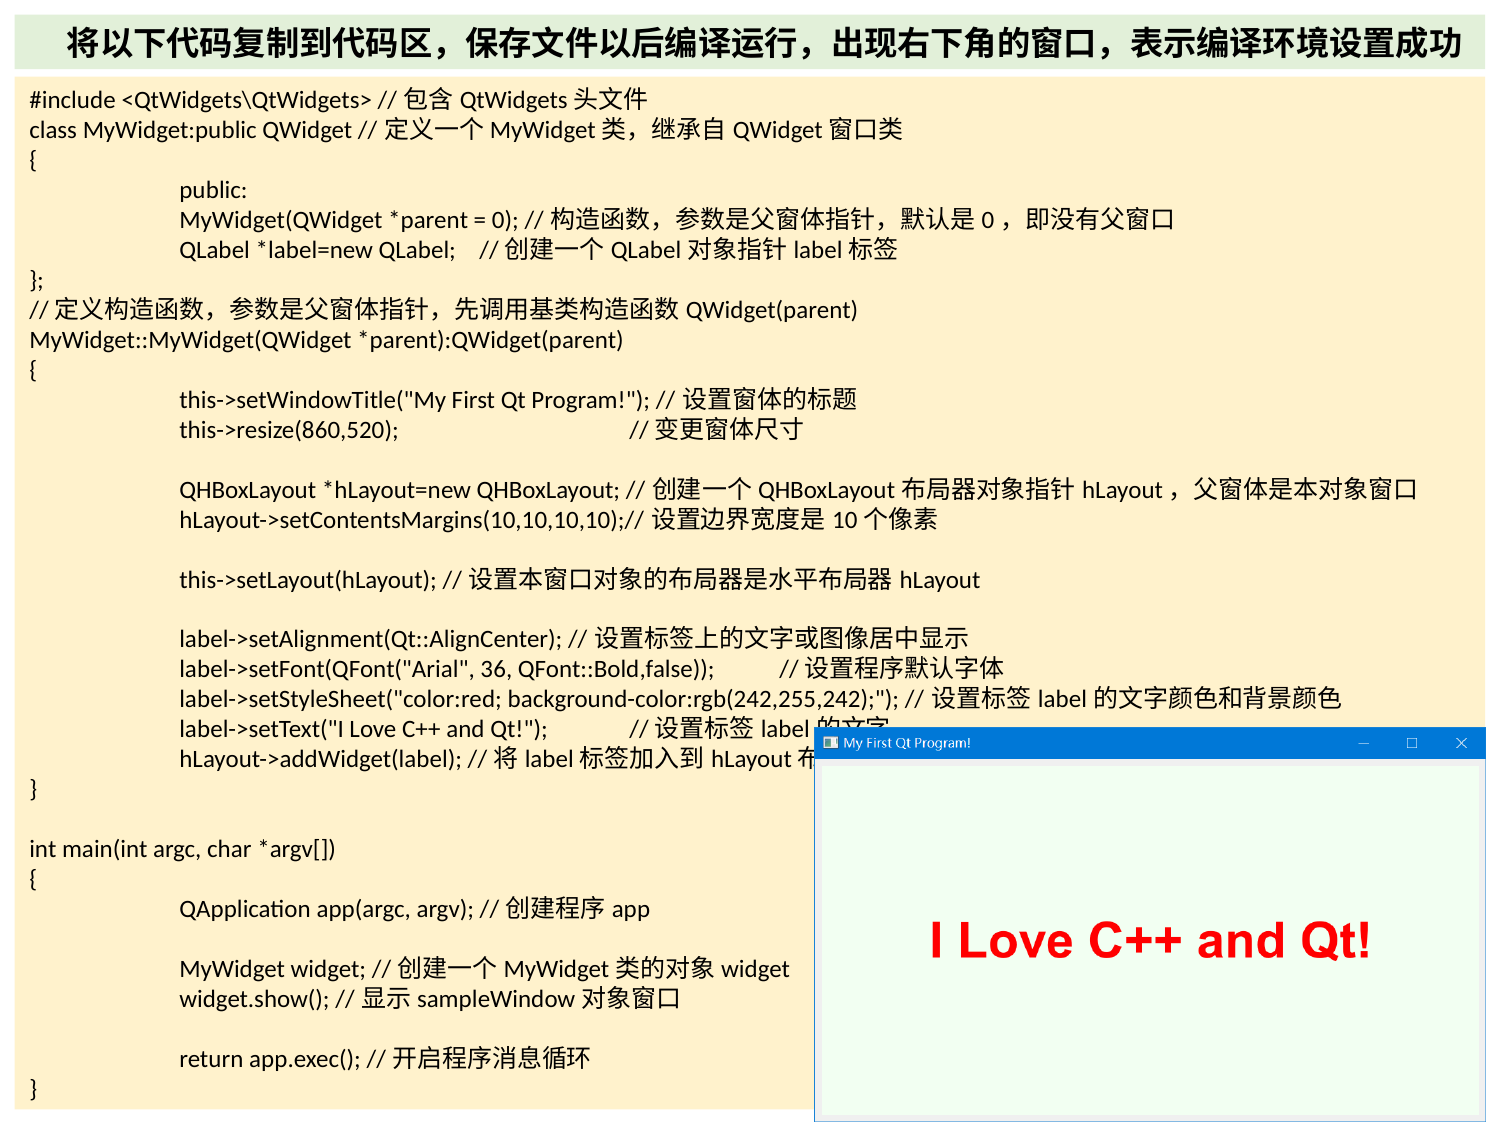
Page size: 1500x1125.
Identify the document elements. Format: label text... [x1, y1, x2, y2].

text_box 将以下代码复制到代码区，保存文件以后编译运行，出现右下角的窗口，表示编译环境设置成功 [14, 14, 1486, 70]
text_box #include <QtWidgets\QtWidgets> //包含QtWidgets头文件 class MyWidget:public QWidget //定义一个MyWidget类，继承自QWidget窗口类 { public: MyWidget(QWidget *parent = 0); //构造函数，参数是父窗体指针，默认是0，即没有父窗口 QLabel *label=new QLabel; //创建一个QLabel对象指针label标签 }; //定义构造函数，参数是父窗体指针，先调用基类构造函数QWidget(parent) MyWidget::MyWidget(QWidget *parent):QWidget(parent) { this->setWindowTitle("My First Qt Program!"); //设置窗体的标题 this->resize(860,520); //变更窗体尺寸 QHBoxLayout *hLayout=new QHBoxLayout; //创建一个QHBoxLayout布局器对象指针hLayout，父窗体是本对象窗口 hLayout->setContentsMargins(10,10,10,10);//设置边界宽度是10个像素 this->setLayout(hLayout); //设置本窗口对象的布局器是水平布局器hLayout label->setAlignment(Qt::AlignCenter); //设置标签上的文字或图像居中显示 label->setFont(QFont("Arial", 36, QFont::Bold,false)); //设置程序默认字体 label->setStyleSheet("color:red; background-color:rgb(242,255,242);"); //设置标签label的文字颜色和背景颜色 label->setText("I Love C++ and Qt!"); //设置标签label的文字 hLayout->addWidget(label); //将label标签加入到hLayout布局器中。 } int main(int argc, char *argv[]) { QApplication app(argc, argv); //创建程序app MyWidget widget; //创建一个MyWidget类的对象widget widget.show(); //显示sampleWindow对象窗口 return app.exec(); //开启程序消息循环 } [14, 76, 1486, 1110]
picture [814, 727, 1486, 1122]
